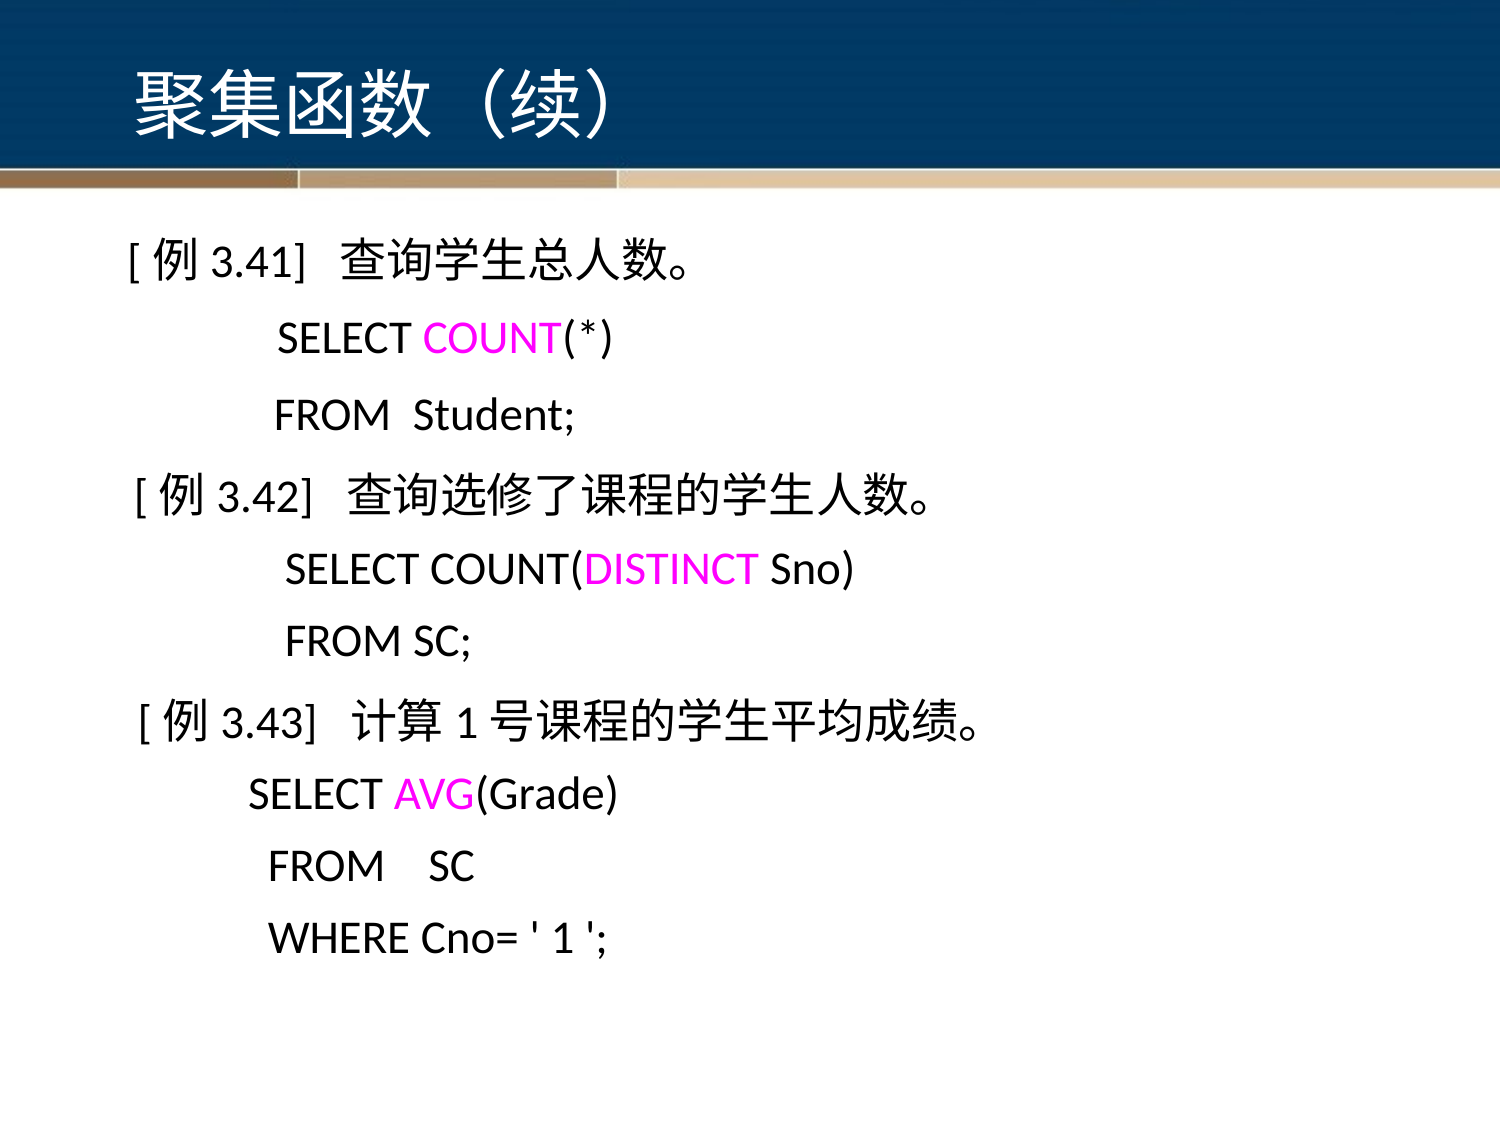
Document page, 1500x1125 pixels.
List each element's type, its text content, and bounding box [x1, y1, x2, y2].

picture [0, 0, 1500, 1125]
list [例3.41] 查询学生总人数。 SELECT COUNT(*) FROM Student; [例3.42] 查询选修了课程的学生人数。 SELECT COUNT(DISTINCT Sno) FROM SC; [例3.43] 计算1号课程的学生平均成绩。 SELECT AVG(Grade) FROM SC WHERE Cno= ' 1 '; [75, 217, 1425, 977]
title 聚集函数（续） [118, 0, 1413, 217]
